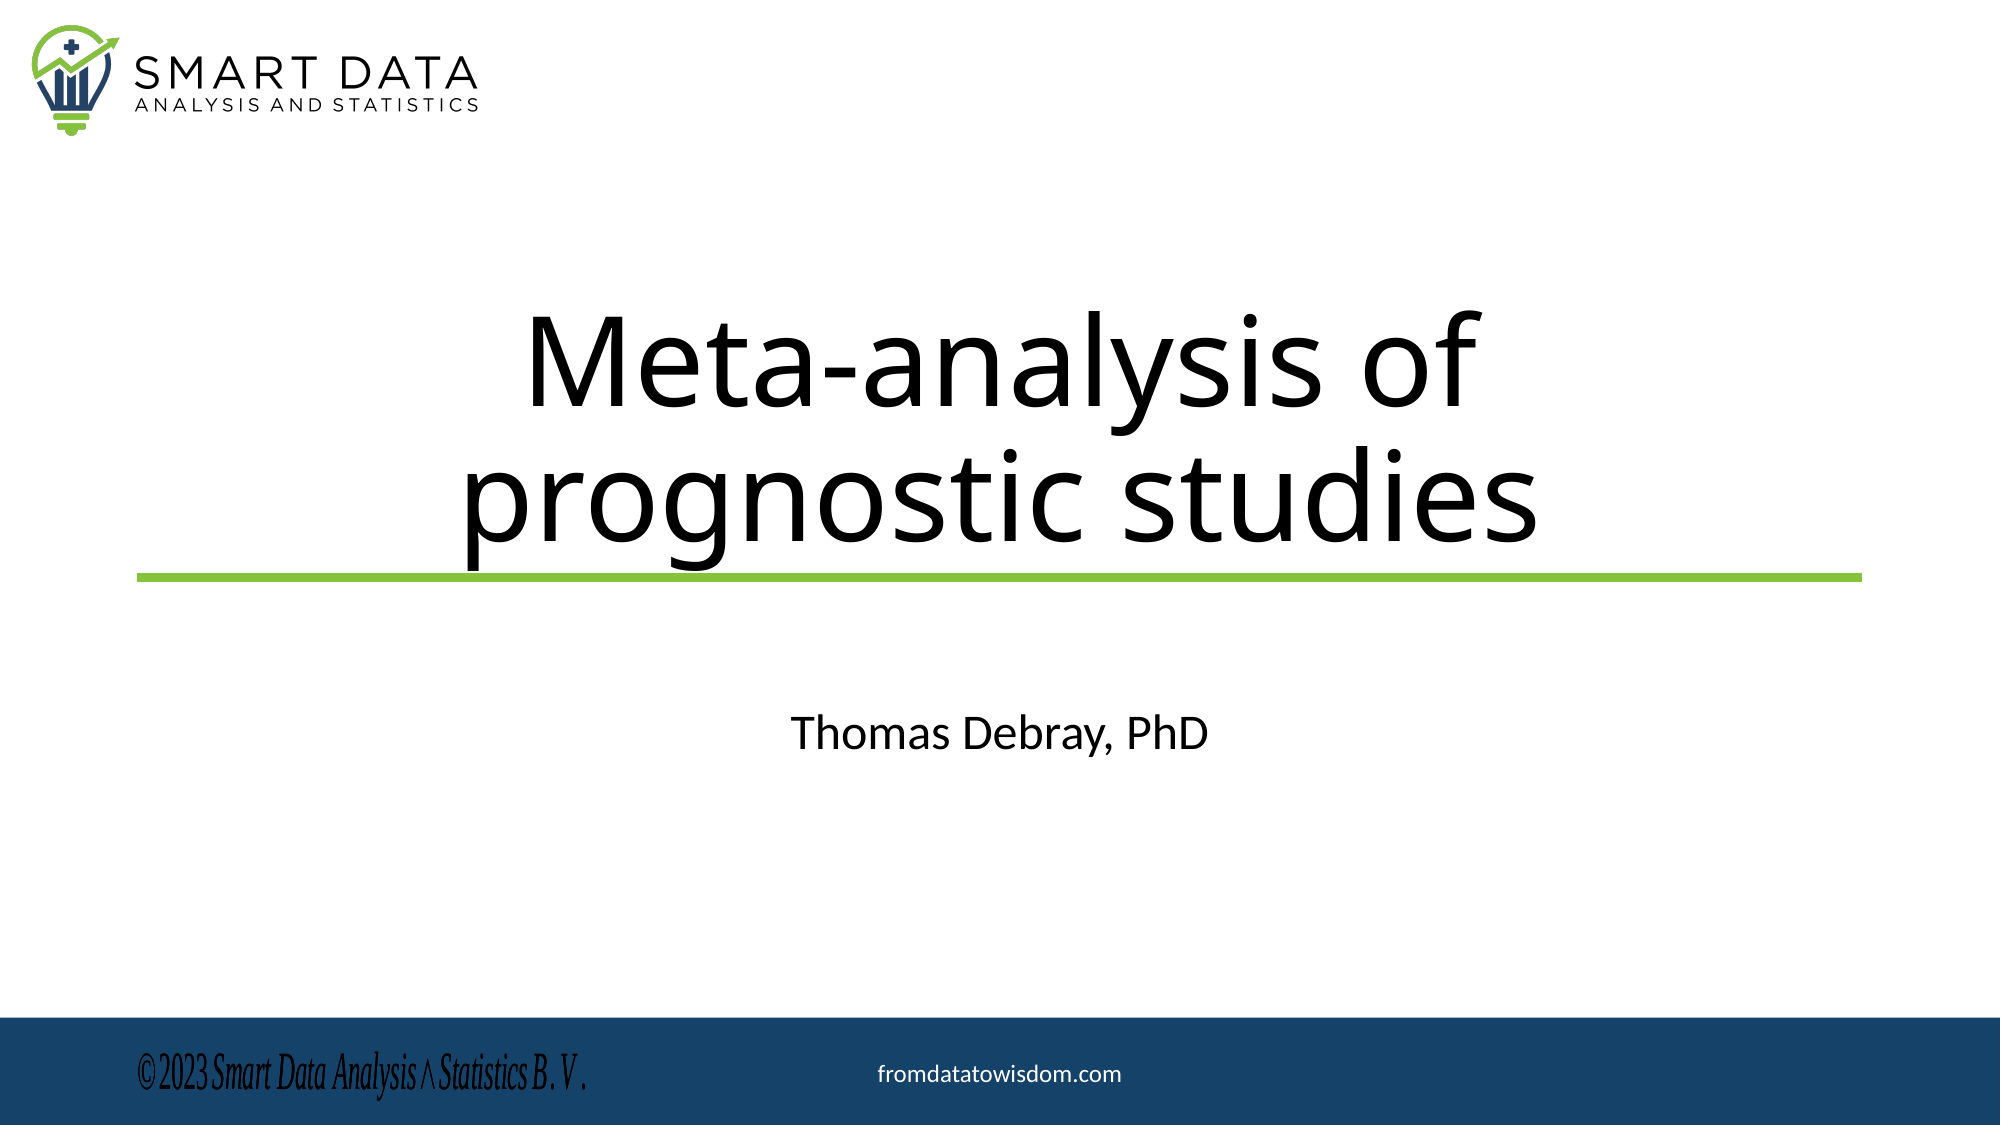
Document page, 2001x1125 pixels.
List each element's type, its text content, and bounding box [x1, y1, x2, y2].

picture [0, 22, 509, 139]
subtitle Thomas Debray, PhD [249, 590, 1750, 863]
footer fromdatatowisdom.com [662, 1042, 1338, 1103]
title Meta-analysis of prognostic studies [249, 184, 1750, 576]
